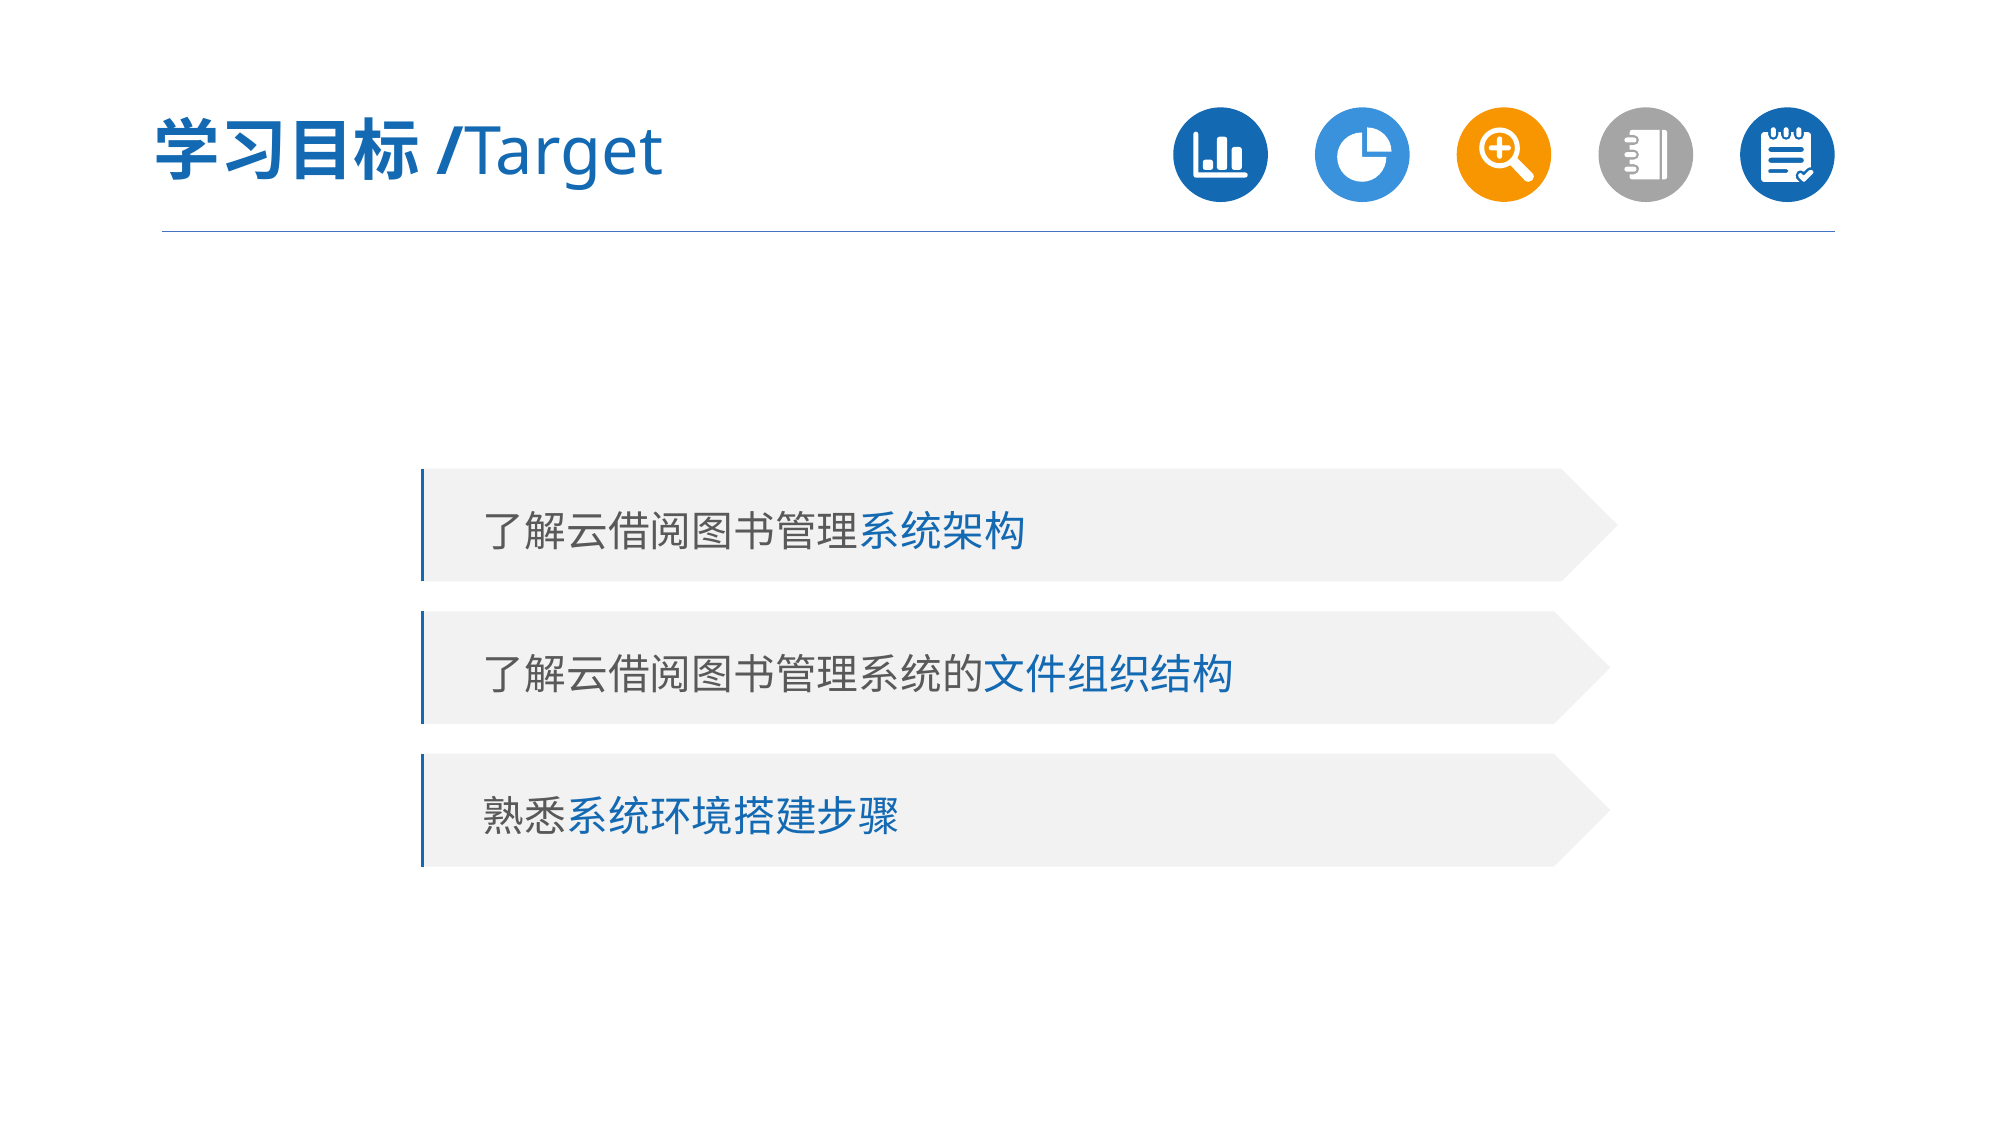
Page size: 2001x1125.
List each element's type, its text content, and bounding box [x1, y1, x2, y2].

text_box 学习目标/Target [133, 93, 918, 203]
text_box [421, 753, 1611, 867]
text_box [421, 468, 1618, 582]
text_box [421, 611, 1611, 724]
